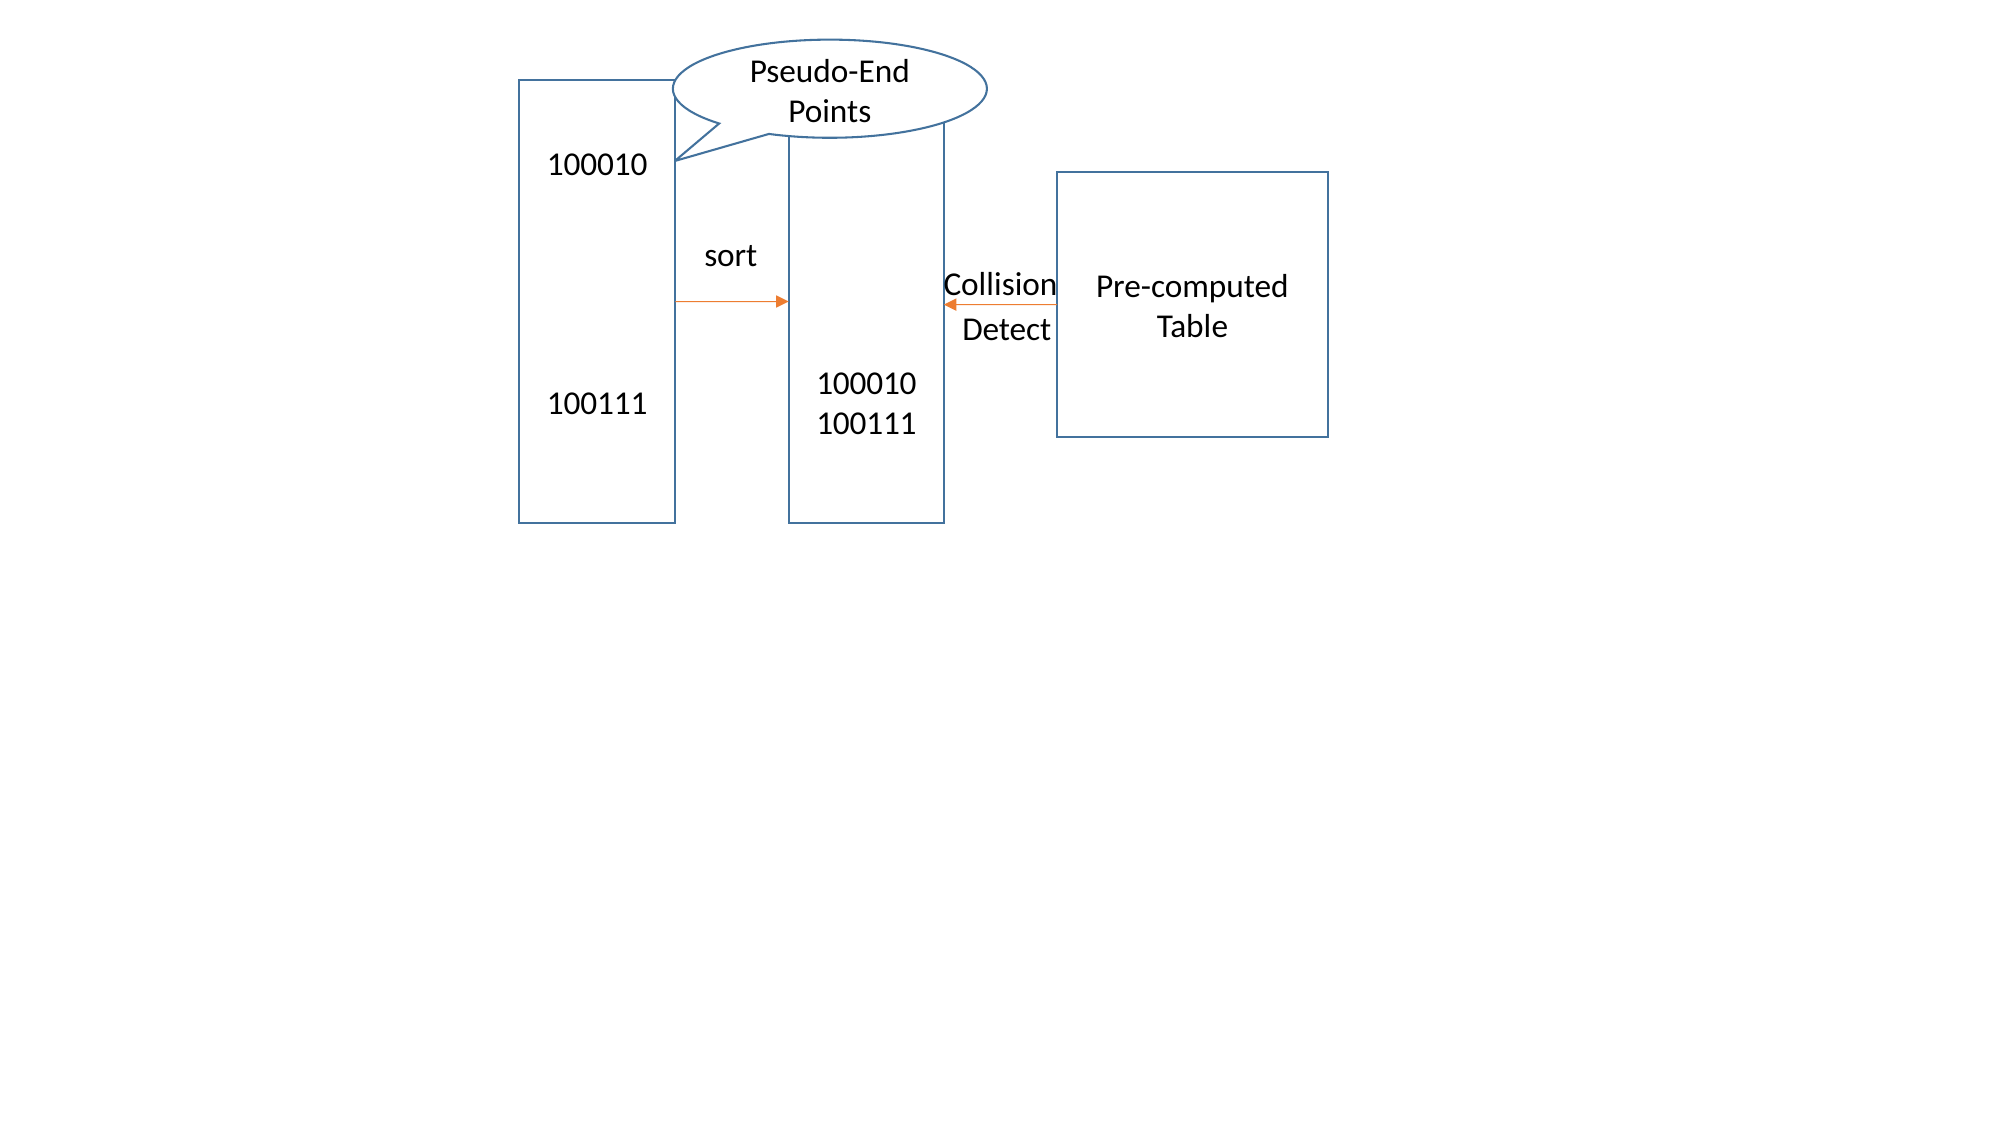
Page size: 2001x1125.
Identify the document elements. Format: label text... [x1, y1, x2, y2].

text_box sort [689, 225, 773, 281]
text_box Detect [947, 299, 1067, 355]
text_box Pseudo-End Points [671, 38, 988, 162]
text_box Pre-computed Table [1056, 171, 1329, 438]
text_box Collision [928, 254, 1073, 310]
